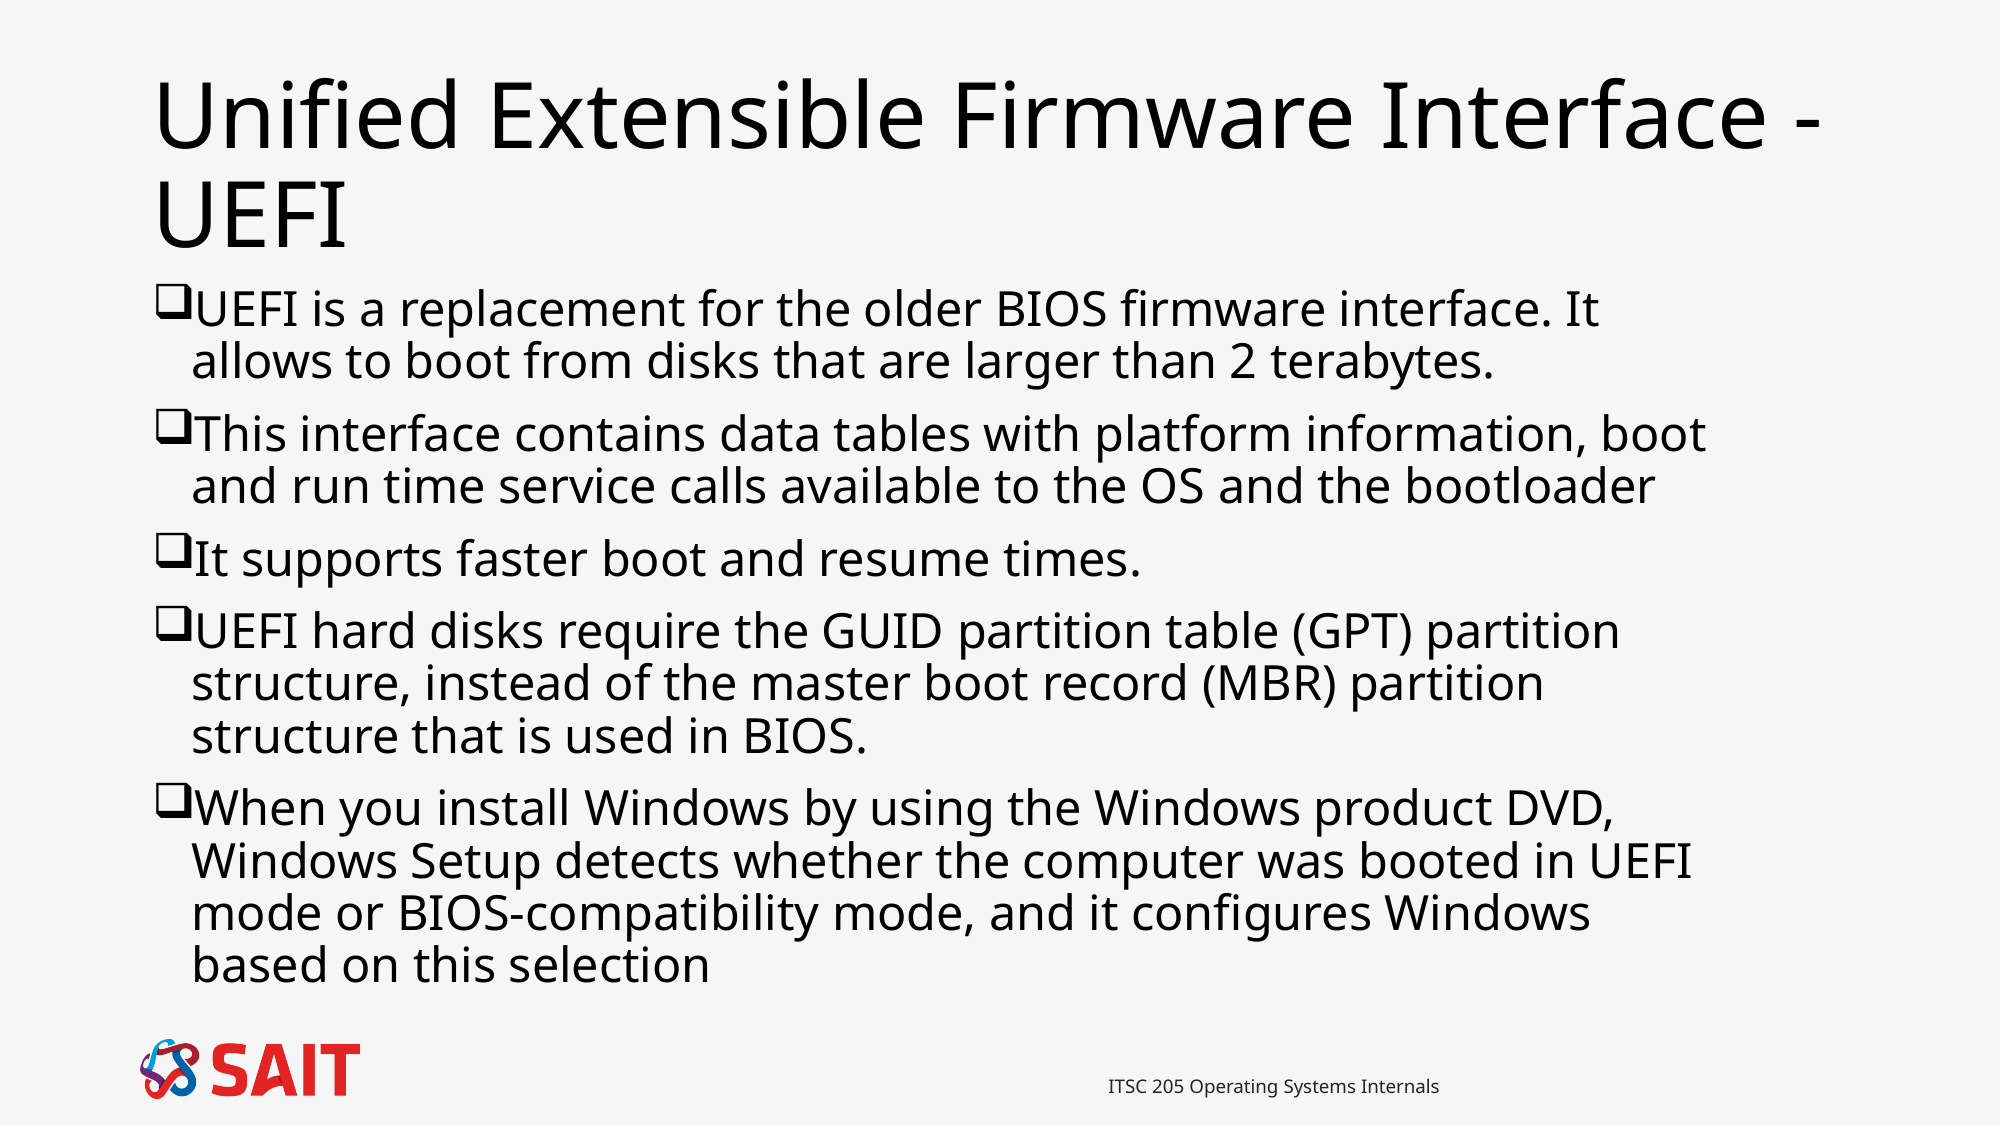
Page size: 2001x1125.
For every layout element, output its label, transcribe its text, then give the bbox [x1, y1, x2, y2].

list UEFI is a replacement for the older BIOS firmware interface. It allows to boot from disks that are larger than 2 terabytes. This interface contains data tables with platform information, boot and run time service calls available to the OS and the bootloader It supports faster boot and resume times. UEFI hard disks require the GUID partition table (GPT) partition structure, instead of the master boot record (MBR) partition structure that is used in BIOS. When you install Windows by using the Windows product DVD, Windows Setup detects whether the computer was booted in UEFI mode or BIOS-compatibility mode, and it configures Windows based on this selection [137, 277, 1731, 1014]
picture [114, 1013, 386, 1125]
title Unified Extensible Firmware Interface - UEFI [137, 59, 1863, 278]
footer ITSC 205 Operating Systems Internals [858, 1048, 1690, 1109]
